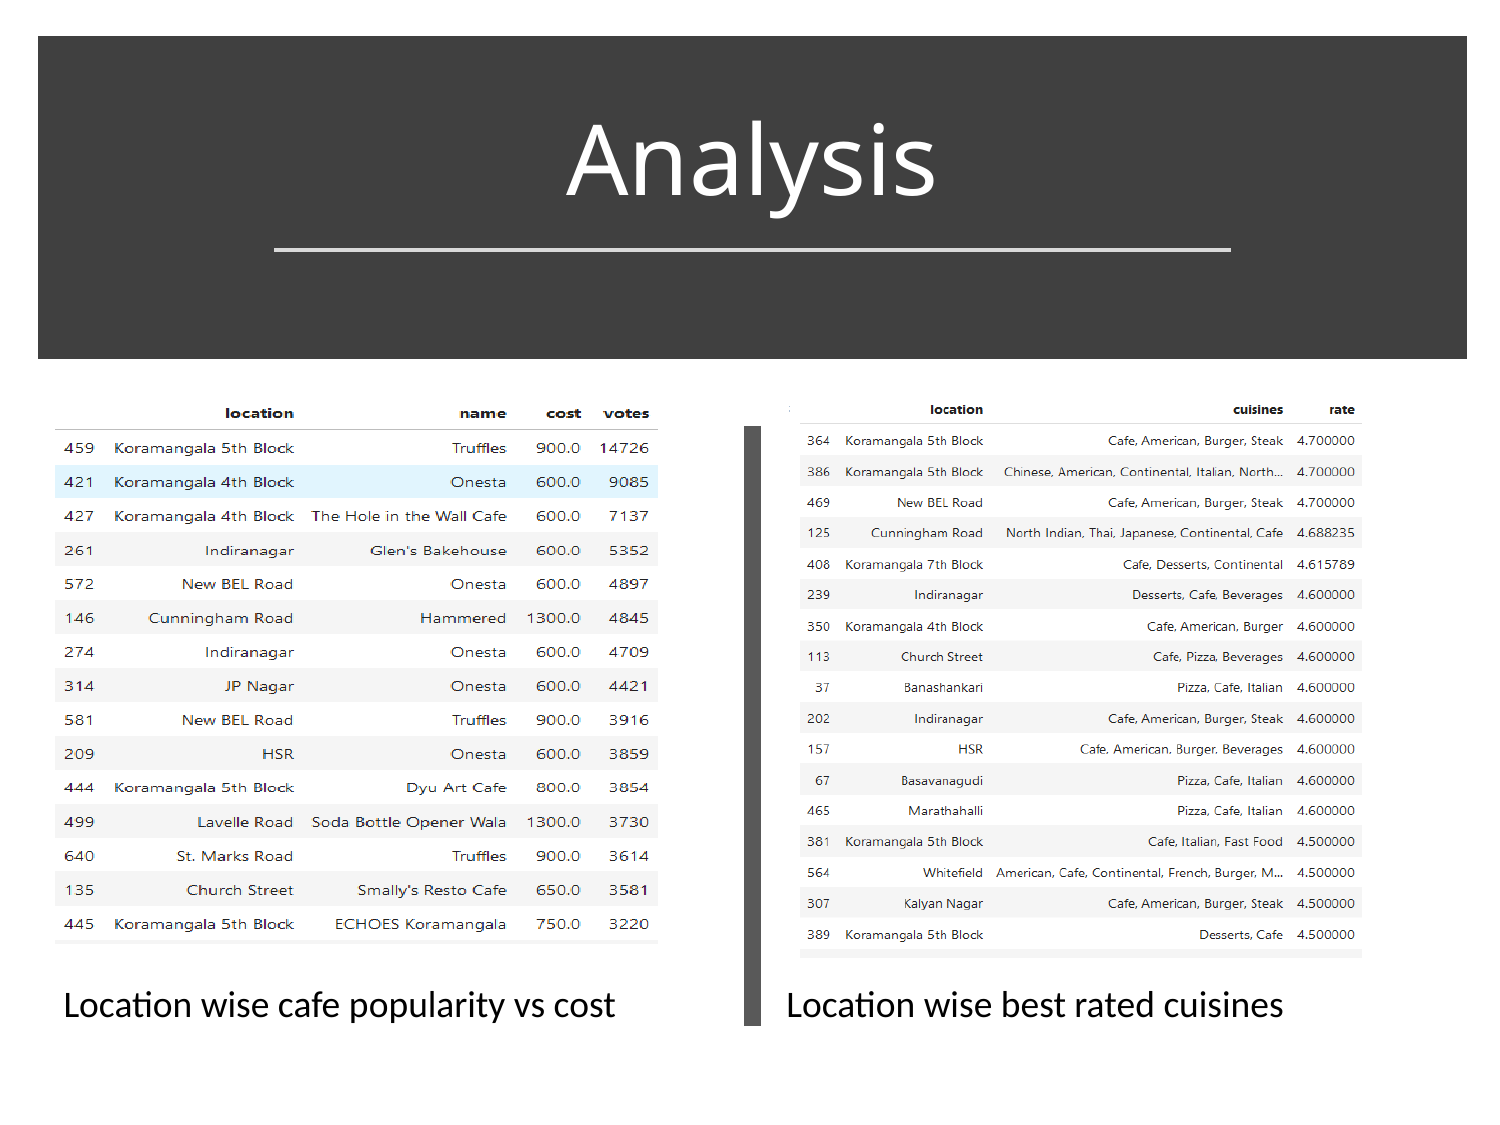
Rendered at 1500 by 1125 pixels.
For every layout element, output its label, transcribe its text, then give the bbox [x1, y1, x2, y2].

text_box Location wise cafe popularity vs cost [48, 972, 715, 1033]
title Analysis [67, 71, 1438, 224]
picture [789, 398, 1409, 958]
text_box [48, 45, 1457, 350]
text_box Location wise best rated cuisines [771, 972, 1438, 1033]
picture [48, 398, 669, 945]
